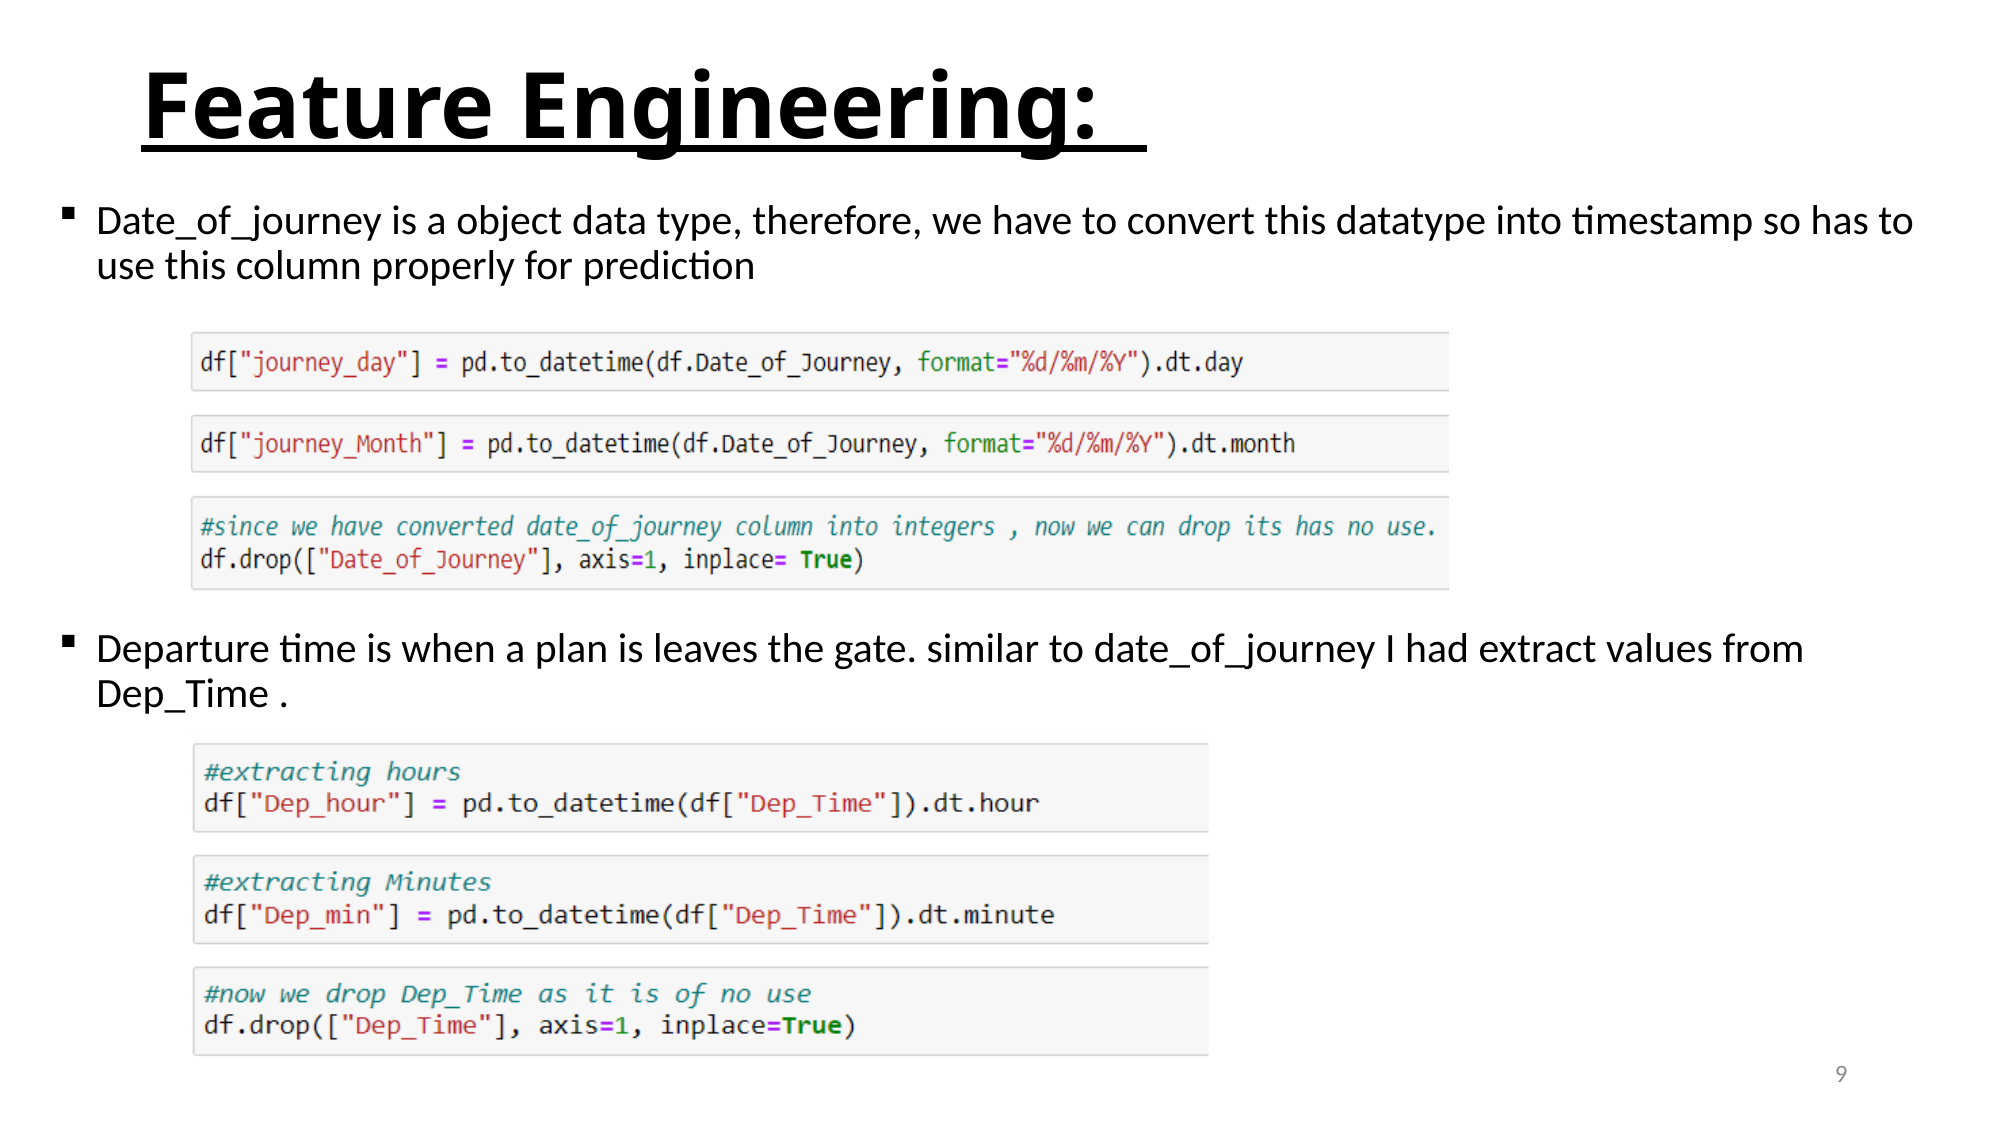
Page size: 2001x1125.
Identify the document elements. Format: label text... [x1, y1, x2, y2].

picture [186, 326, 1449, 609]
slide_number 9 [1412, 1042, 1863, 1103]
title Feature Engineering: [126, 36, 1852, 181]
picture [186, 730, 1209, 1065]
list Date_of_journey is a object data type, therefore, we have to convert this datatype into timestamp so has to use this column properly for prediction Departure time is when a plan is leaves the gate. similar to date_of_journey I had extract values from Dep_Time . [43, 190, 1934, 1066]
